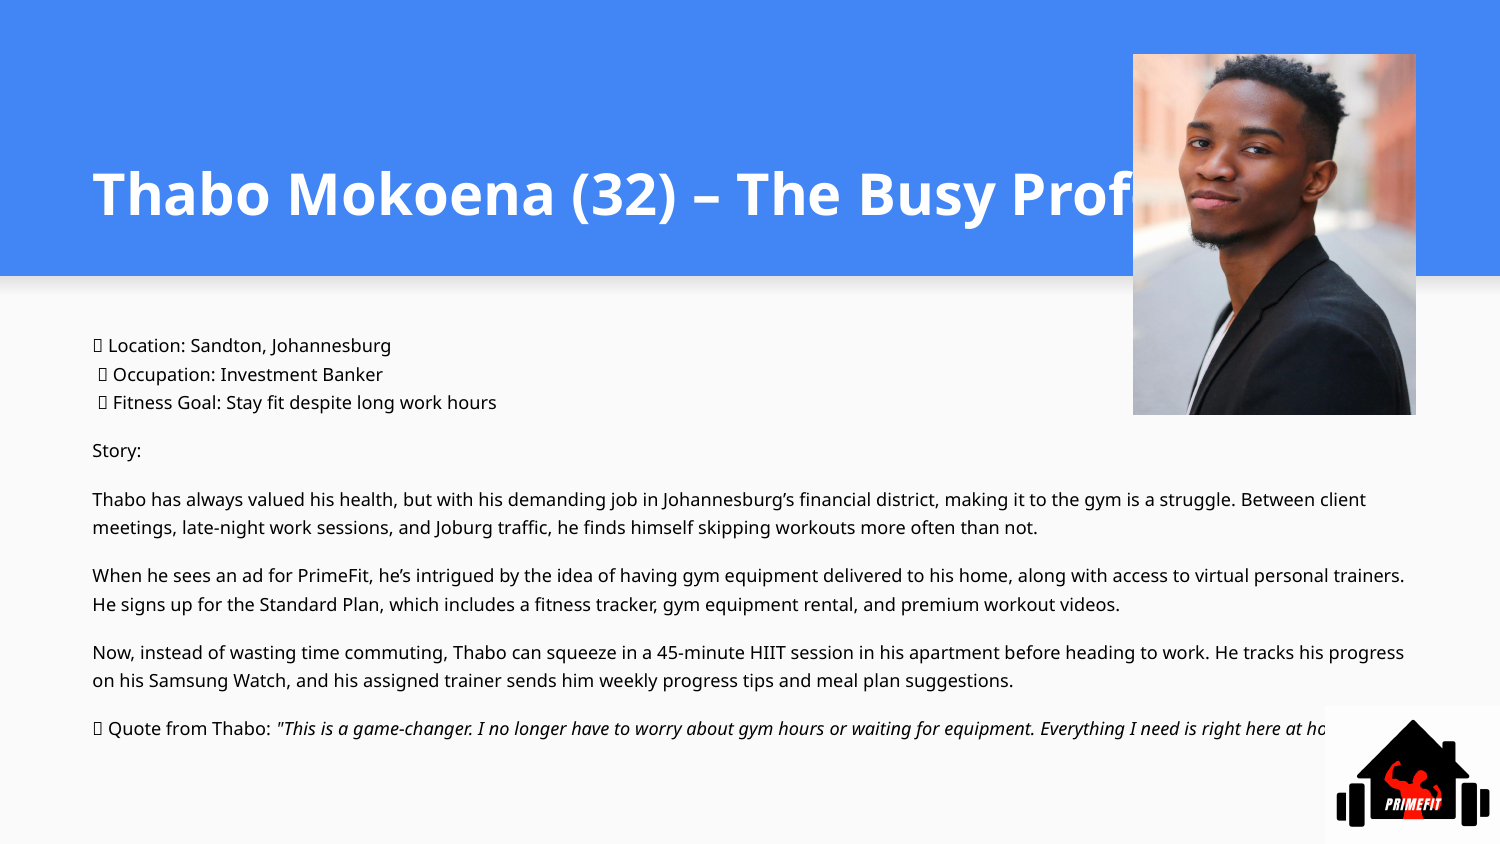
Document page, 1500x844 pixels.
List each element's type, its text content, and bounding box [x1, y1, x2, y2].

list 📍 Location: Sandton, Johannesburg 🏢 Occupation: Investment Banker 💪 Fitness Goal: Stay fit despite long work hours Story: Thabo has always valued his health, but with his demanding job in Johannesburg’s financial district, making it to the gym is a struggle. Between client meetings, late-night work sessions, and Joburg traffic, he finds himself skipping workouts more often than not. When he sees an ad for PrimeFit, he’s intrigued by the idea of having gym equipment delivered to his home, along with access to virtual personal trainers. He signs up for the Standard Plan, which includes a fitness tracker, gym equipment rental, and premium workout videos. Now, instead of wasting time commuting, Thabo can squeeze in a 45-minute HIIT session in his apartment before heading to work. He tracks his progress on his Samsung Watch, and his assigned trainer sends him weekly progress tips and meal plan suggestions. 📌 Quote from Thabo: "This is a game-changer. I no longer have to worry about gym hours or waiting for equipment. Everything I need is right here at home." [77, 314, 1427, 760]
title Thabo Mokoena (32) – The Busy Professional [77, 121, 1128, 248]
title Thabo Mokoena (32) – The Busy Professional [1420, 121, 1427, 248]
picture [1324, 705, 1500, 844]
picture [1133, 53, 1416, 415]
